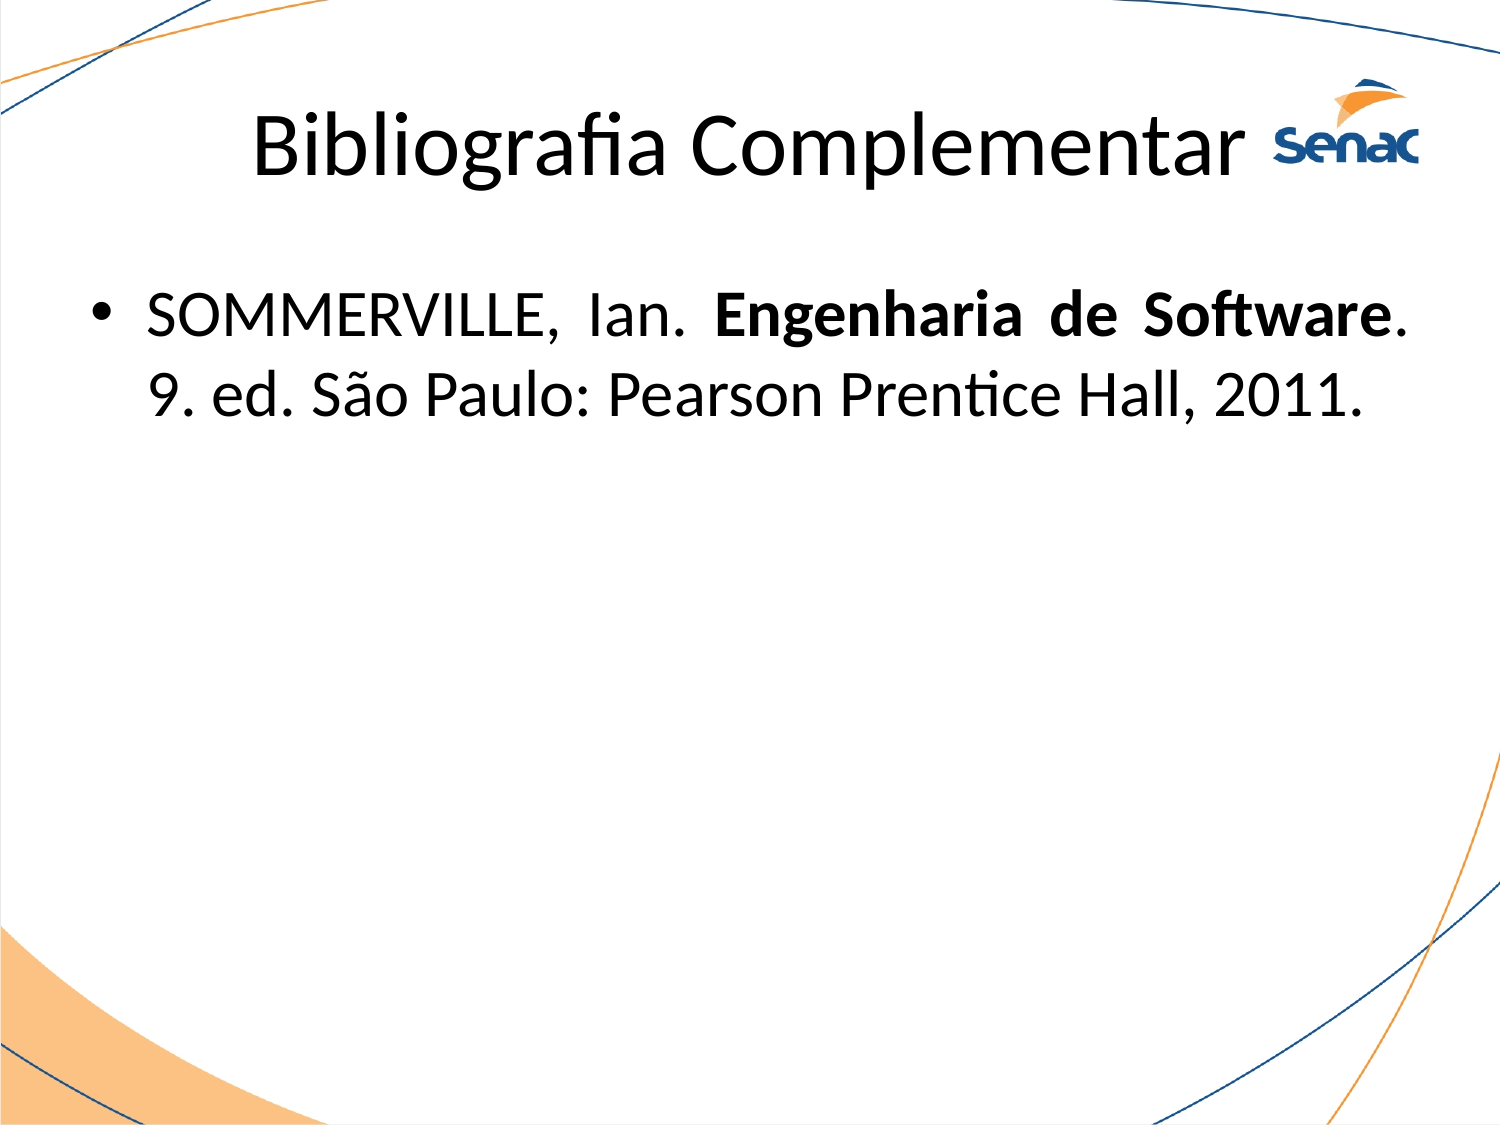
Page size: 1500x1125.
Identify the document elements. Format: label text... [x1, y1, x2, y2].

title Bibliografia Complementar [74, 44, 1426, 233]
picture [0, 0, 1500, 1125]
list SOMMERVILLE, Ian. Engenharia de Software. 9. ed. São Paulo: Pearson Prentice Hall, 2011. [74, 262, 1426, 1006]
